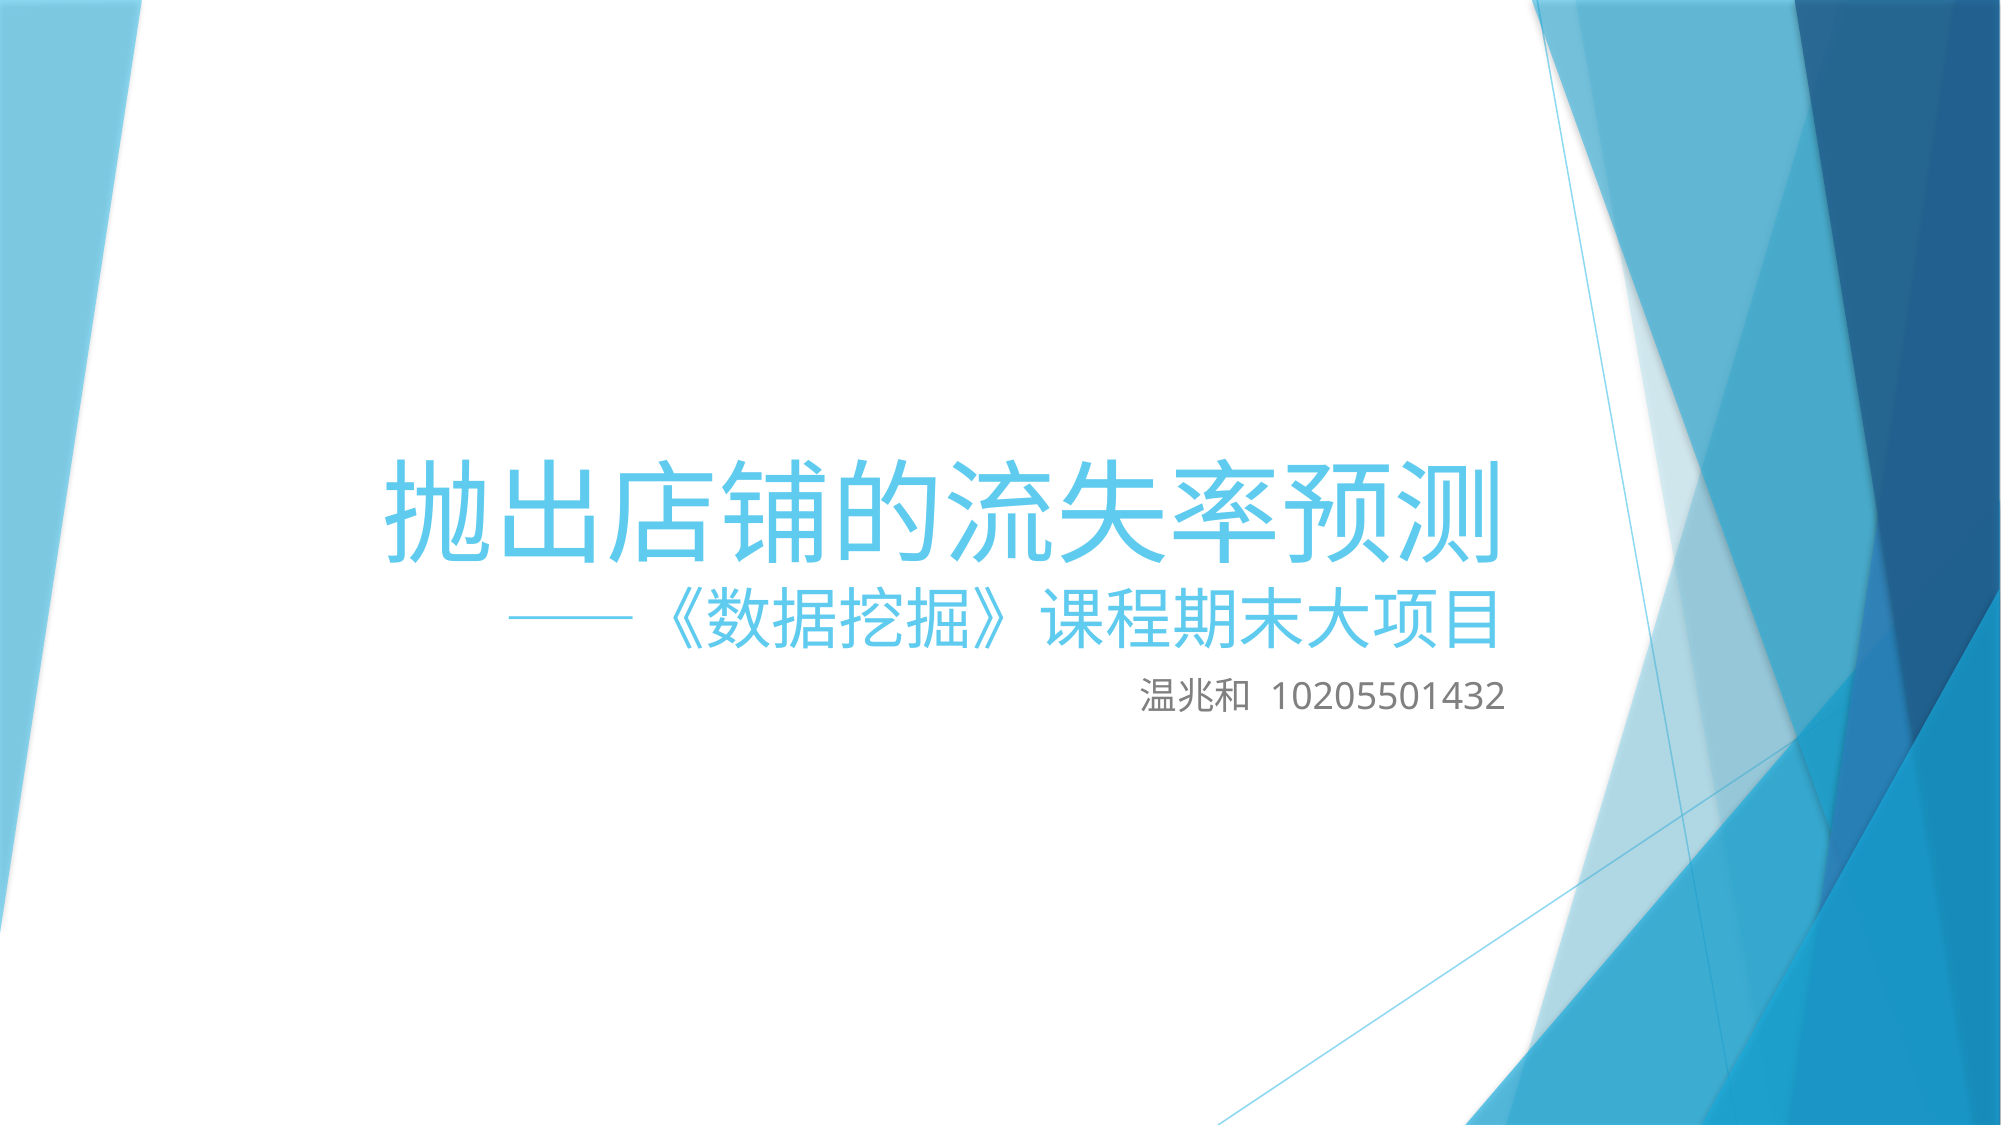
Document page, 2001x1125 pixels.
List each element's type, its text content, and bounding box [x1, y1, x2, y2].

title 抛出店铺的流失率预测 ——《数据挖掘》课程期末大项目 [247, 394, 1522, 664]
subtitle 温兆和 10205501432 [247, 664, 1522, 845]
